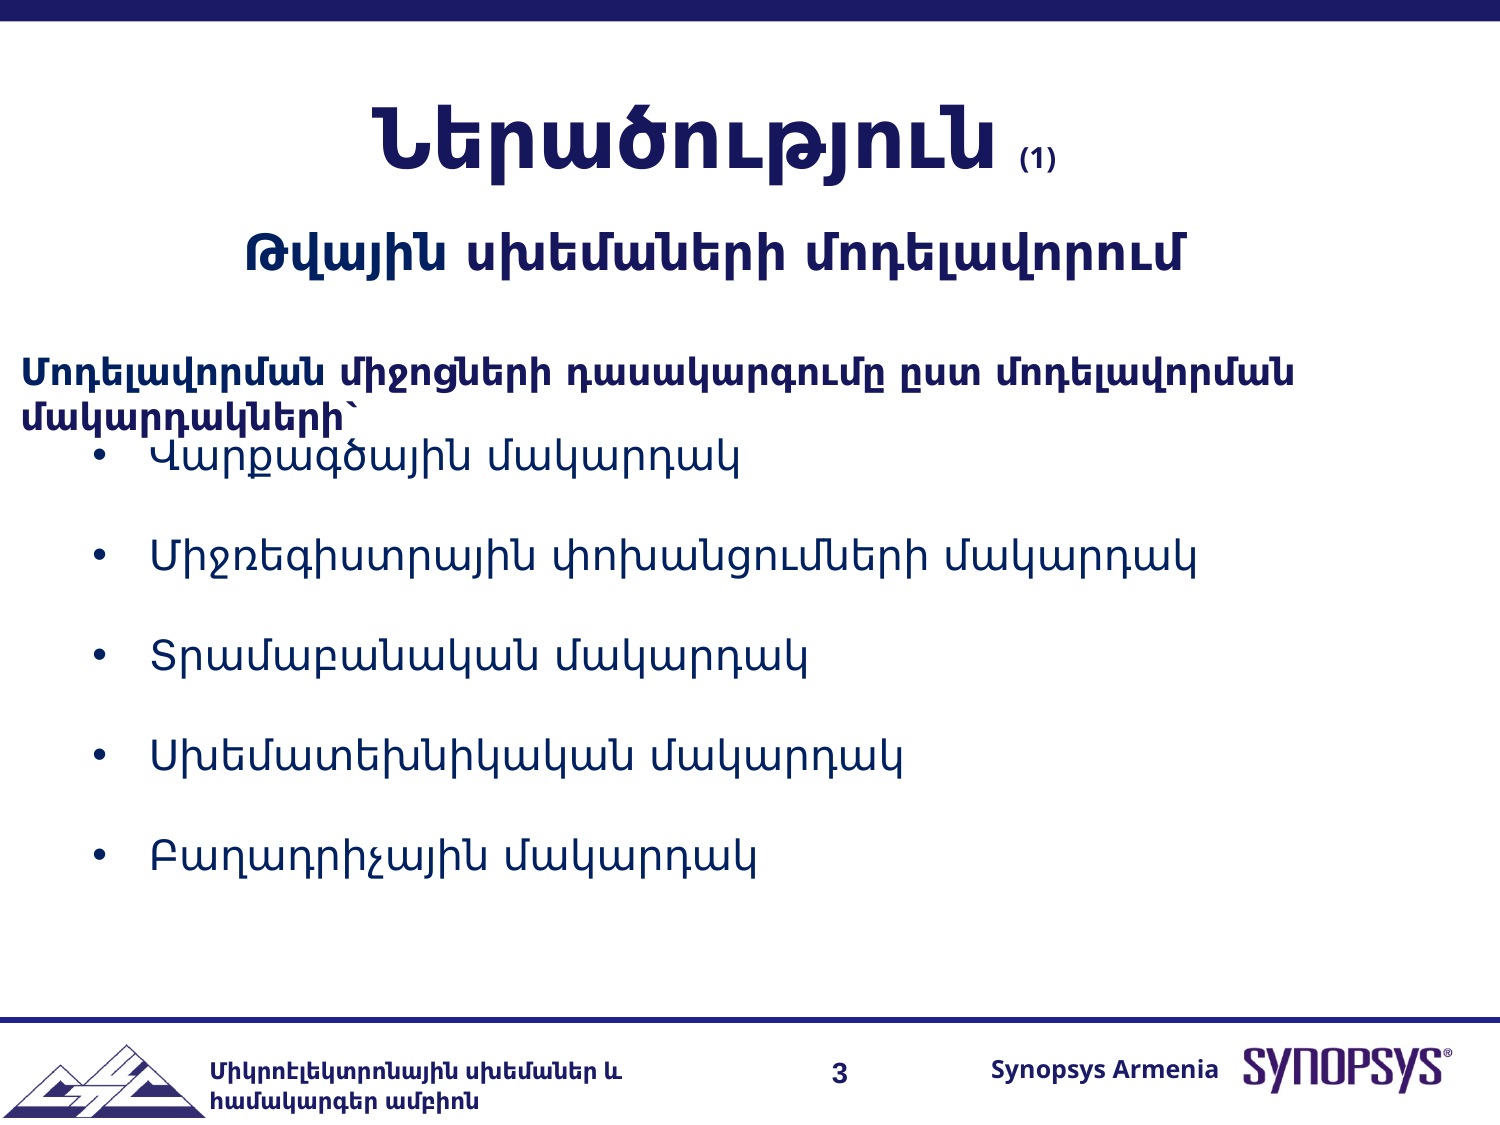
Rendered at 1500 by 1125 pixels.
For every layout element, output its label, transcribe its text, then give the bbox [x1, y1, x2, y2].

picture [2, 1044, 206, 1118]
text_box Մոդելավորման միջոցների դասակարգումը ըստ մոդելավորման մակարդակների` [5, 340, 1500, 446]
text_box Վարքագծային մակարդակ Միջռեգիստրային փոխանցումների մակարդակ Տրամաբանական մակարդակ Սխեմատեխնիկական մակարդակ Բաղադրիչային մակարդակ [77, 421, 1500, 967]
picture [1234, 1030, 1463, 1112]
text_box Ներածություն (1) Թվային սխեմաների մոդելավորում [5, 78, 1424, 288]
